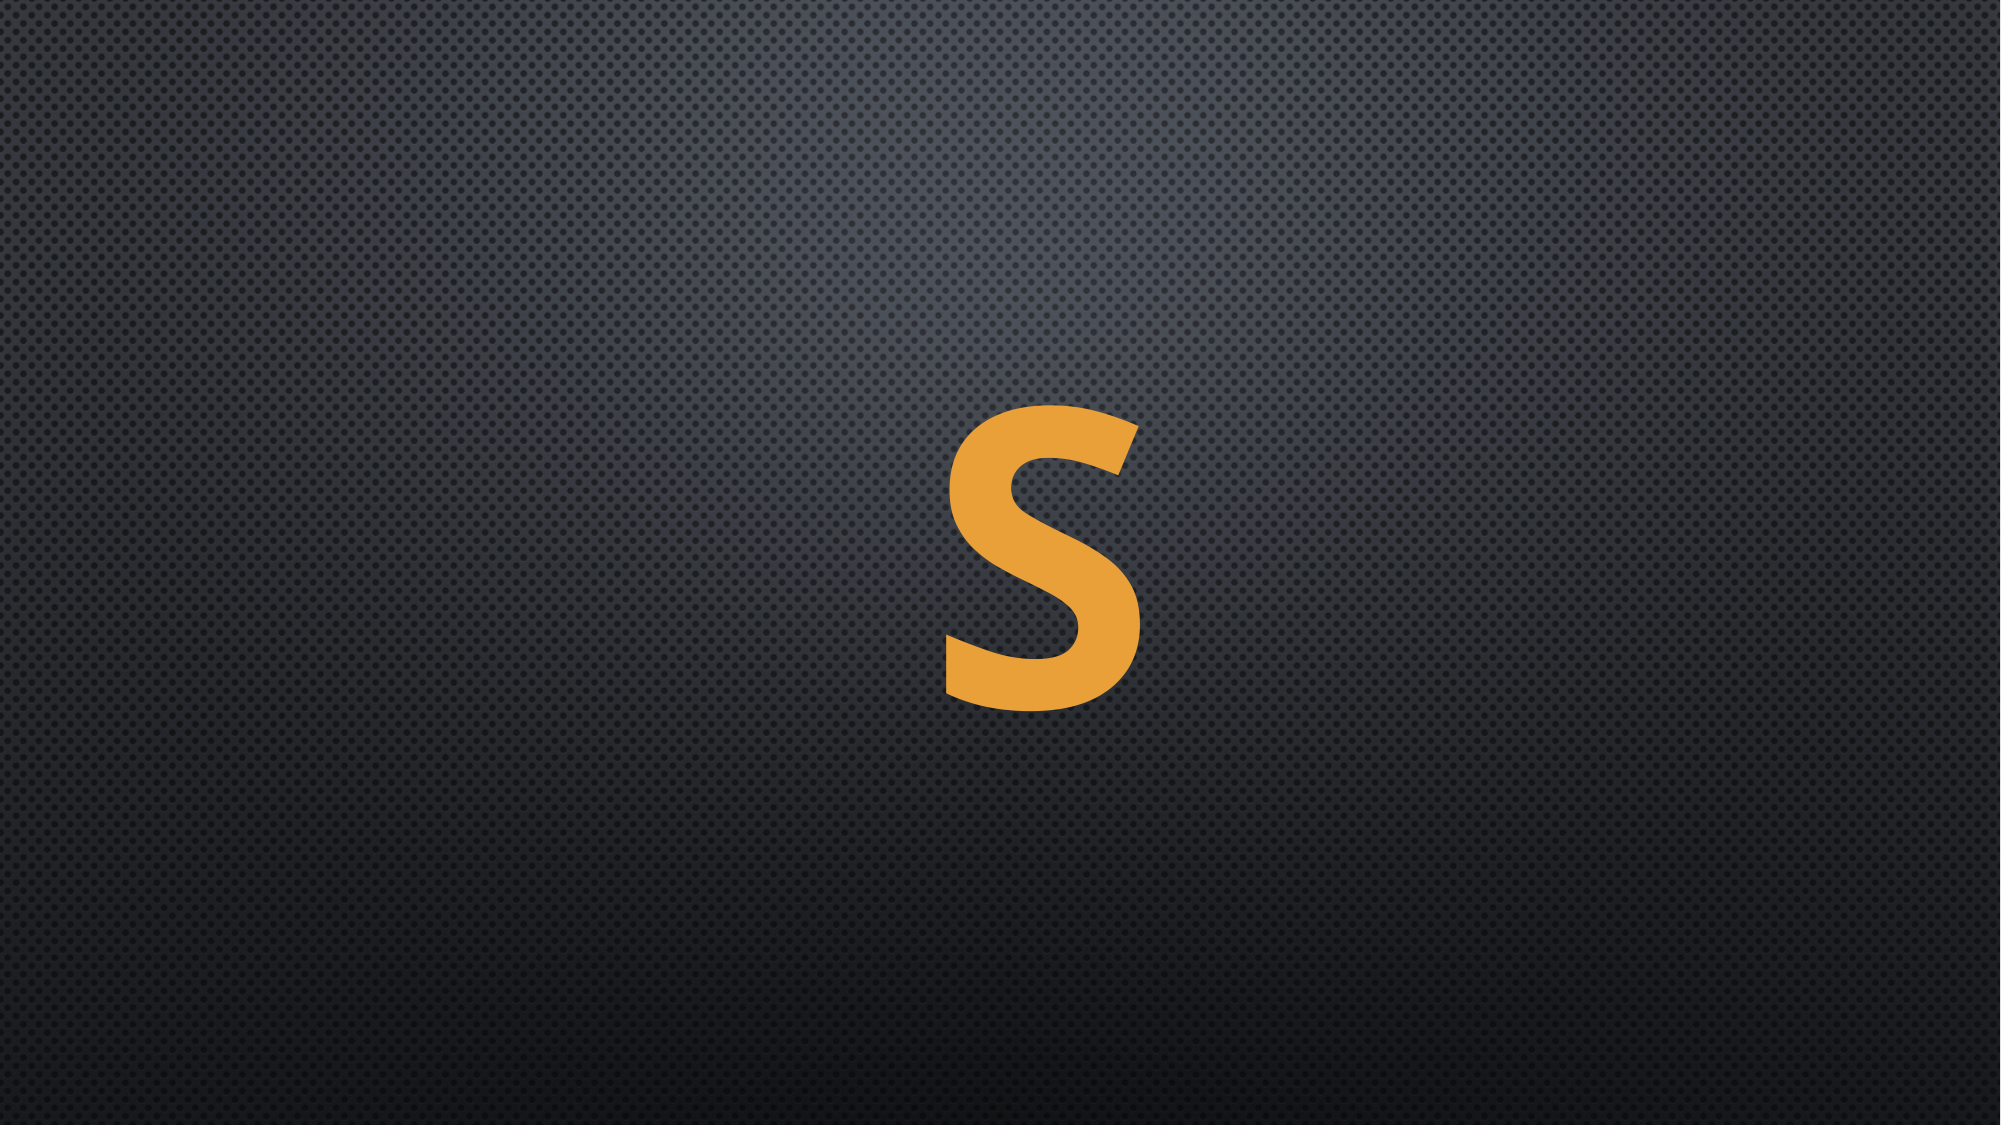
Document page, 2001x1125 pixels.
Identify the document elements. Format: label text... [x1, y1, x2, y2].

text_box S [912, 283, 1060, 799]
